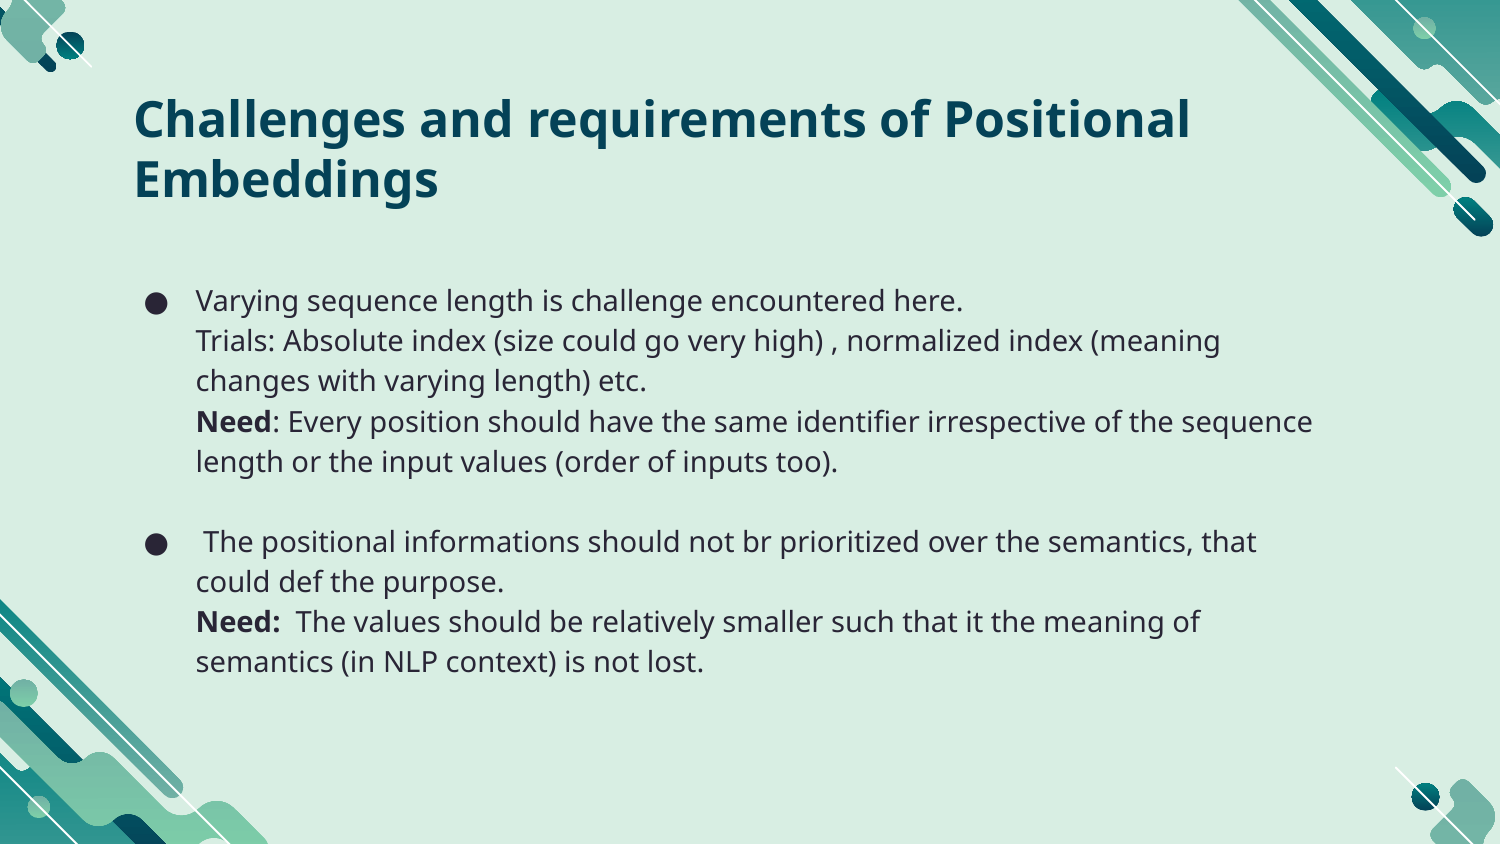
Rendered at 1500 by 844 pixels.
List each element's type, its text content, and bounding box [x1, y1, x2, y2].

title Challenges and requirements of Positional Embeddings [118, 72, 1382, 167]
subtitle Varying sequence length is challenge encountered here. Trials: Absolute index (size could go very high) , normalized index (meaning changes with varying length) etc. Need: Every position should have the same identifier irrespective of the sequence length or the input values (order of inputs too). The positional informations should not br prioritized over the semantics, that could def the purpose. Need: The values should be relatively smaller such that it the meaning of semantics (in NLP context) is not lost. [105, 262, 1352, 813]
